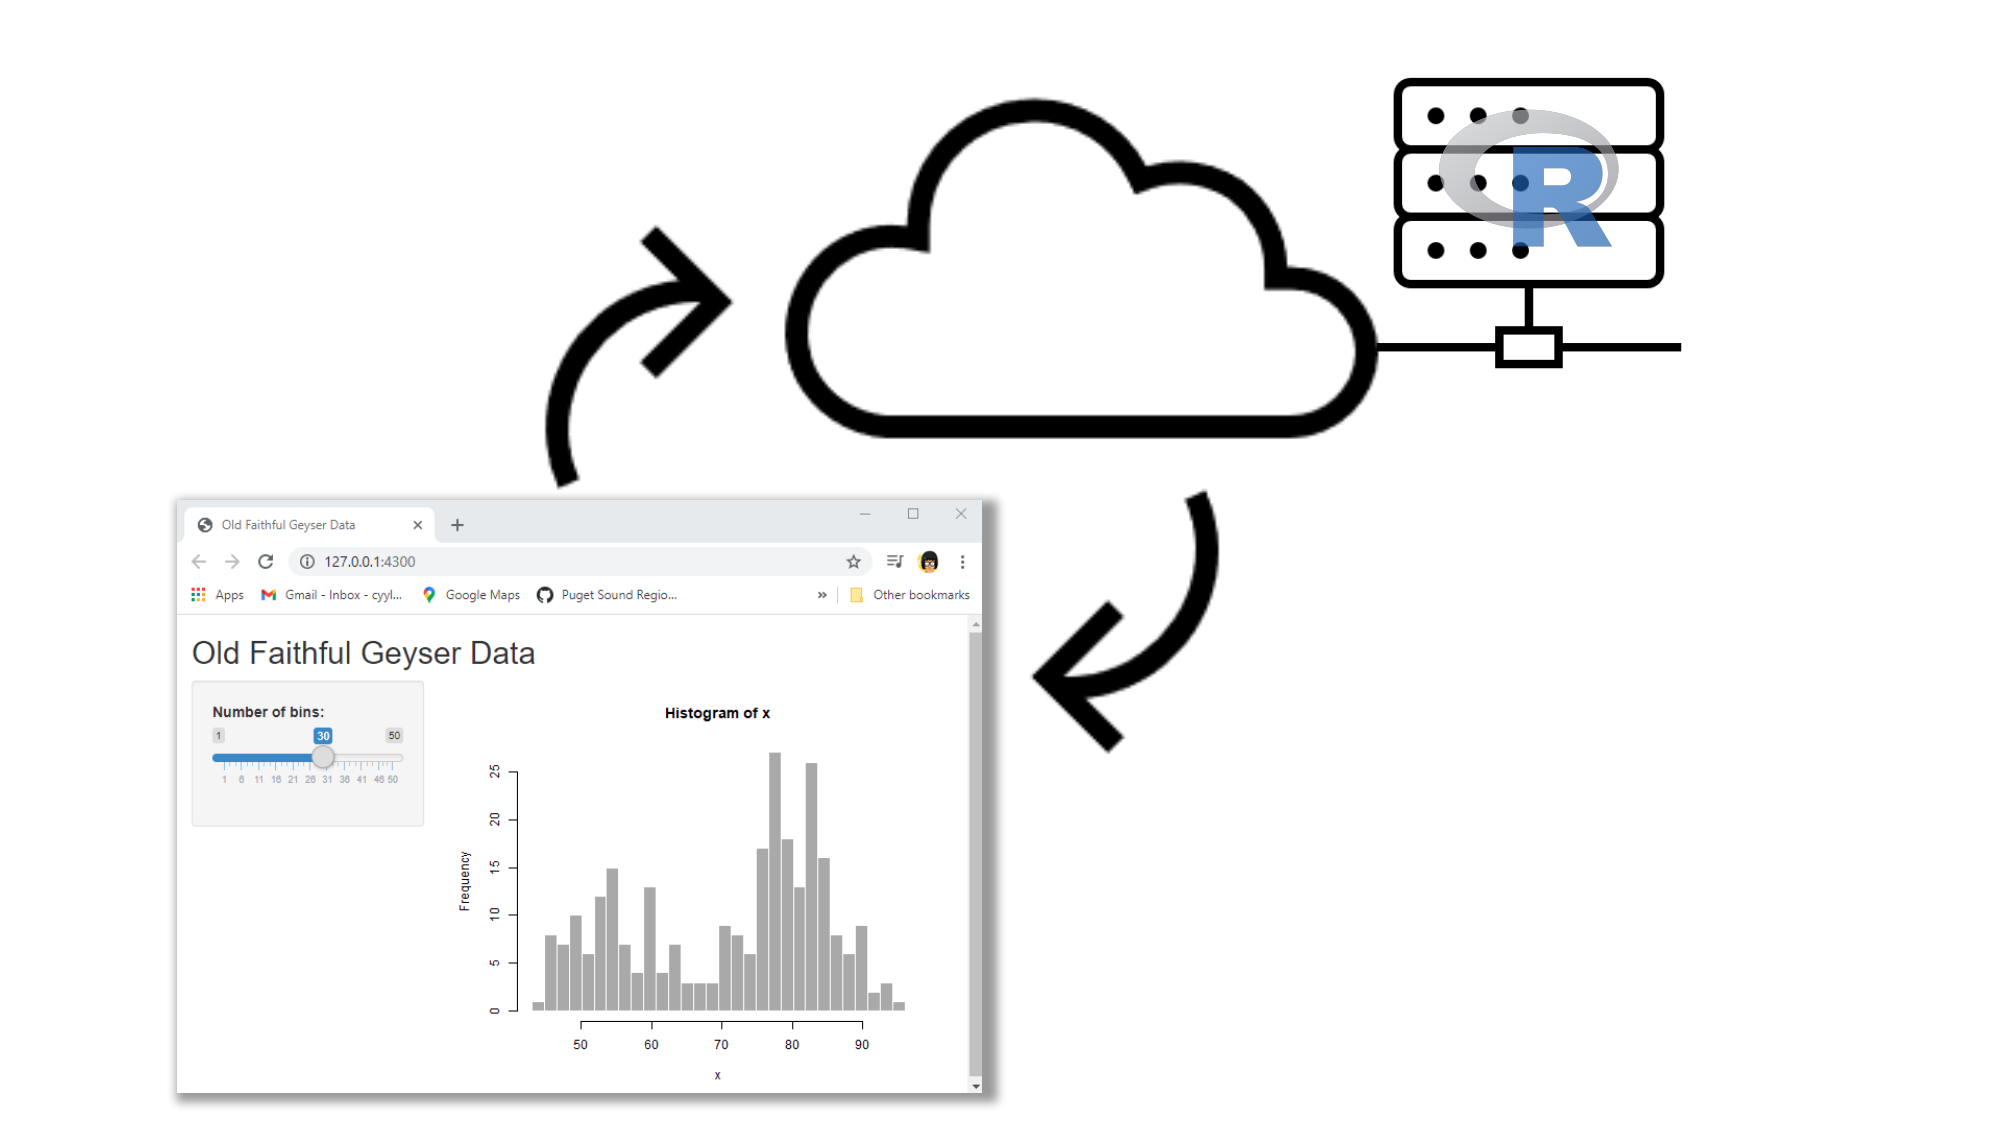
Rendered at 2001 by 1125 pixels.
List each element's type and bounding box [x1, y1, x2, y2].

text_box [364, 19, 1732, 1109]
picture [177, 500, 982, 1093]
